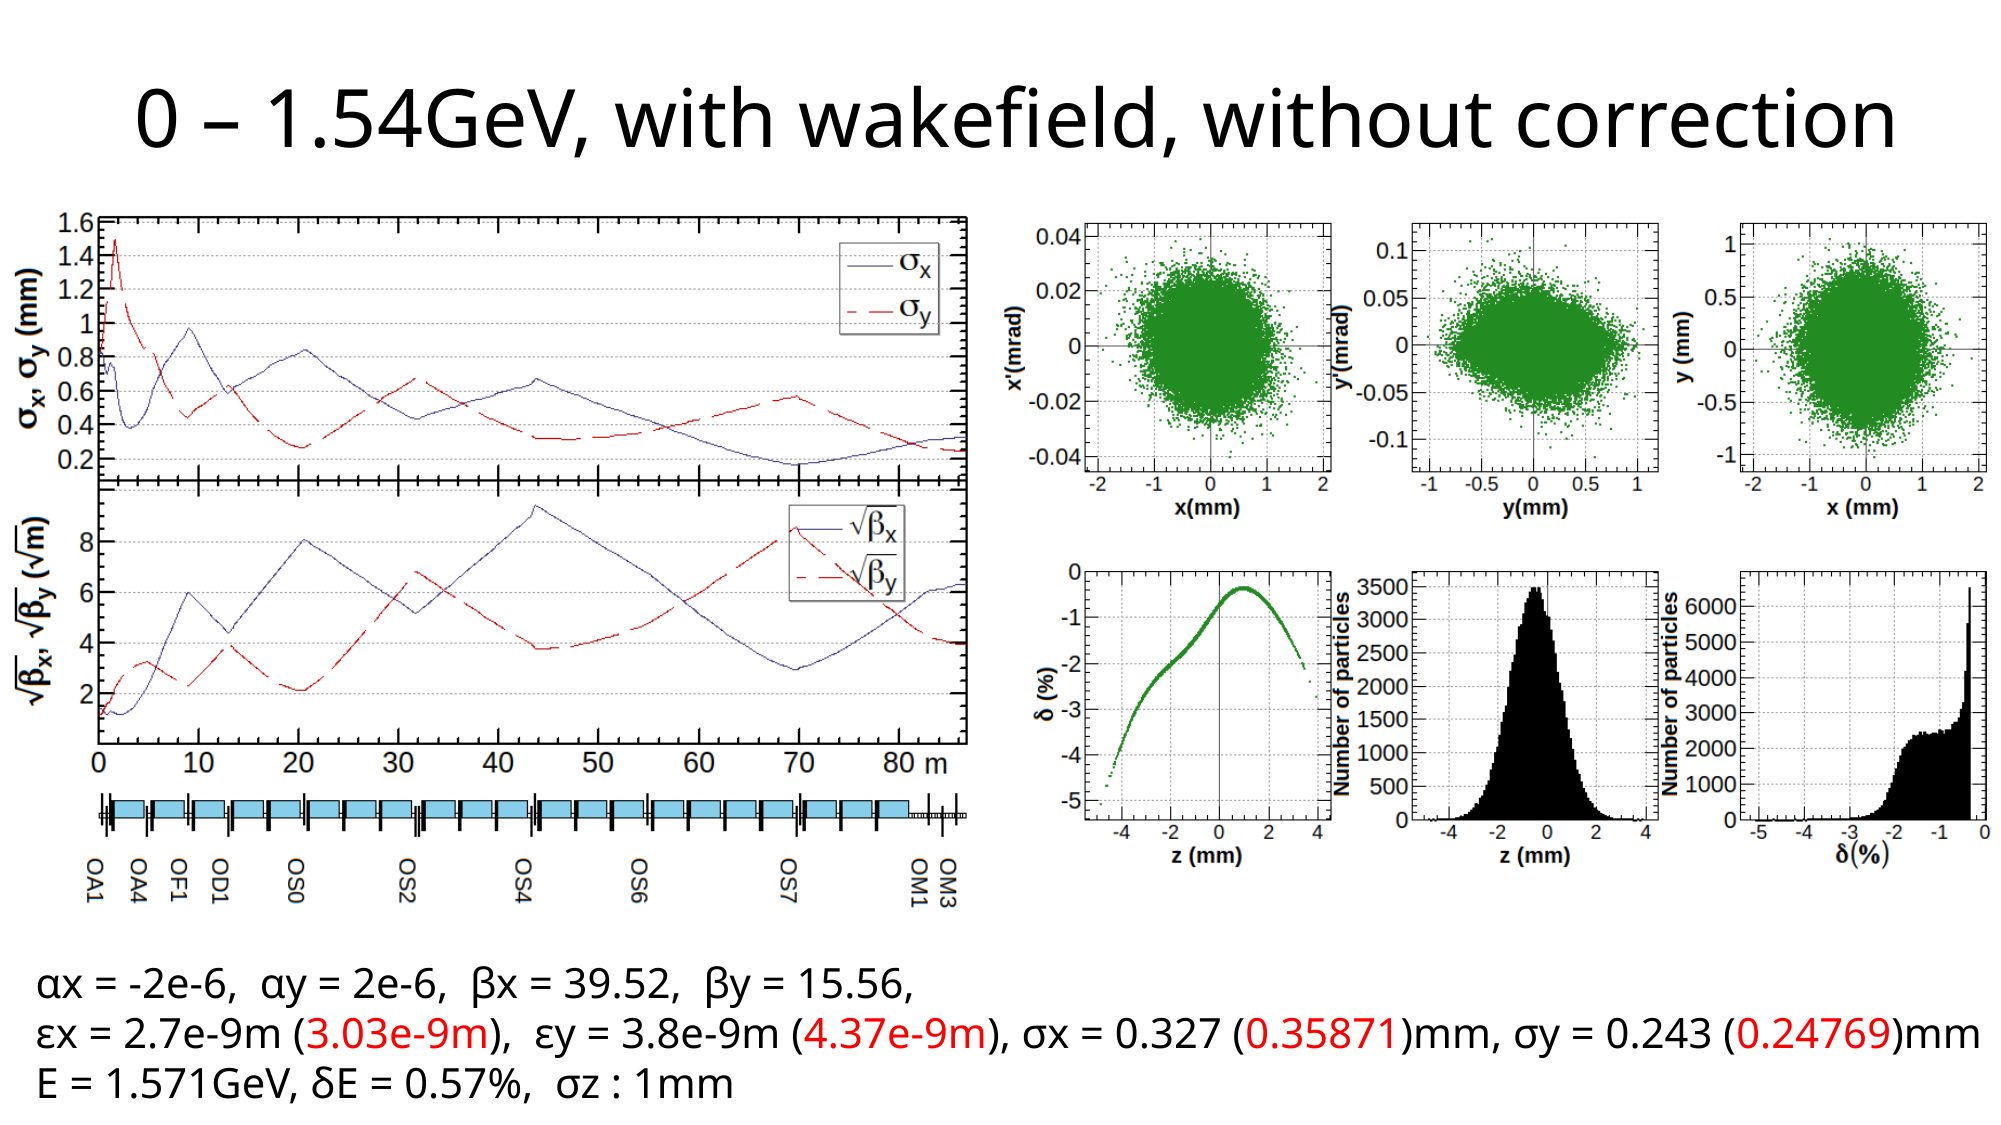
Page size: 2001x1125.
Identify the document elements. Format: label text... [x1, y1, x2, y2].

text_box αx = -2e-6, αy = 2e-6, βx = 39.52, βy = 15.56, εx = 2.7e-9m (3.03e-9m), εy = 3.8e-9m (4.37e-9m), σx = 0.327 (0.35871)mm, σy = 0.243 (0.24769)mm E = 1.571GeV, δE = 0.57%, σz : 1mm [21, 949, 1997, 1115]
title 0 – 1.54GeV, with wakefield, without correction [119, 35, 1921, 208]
picture [0, 200, 2000, 914]
